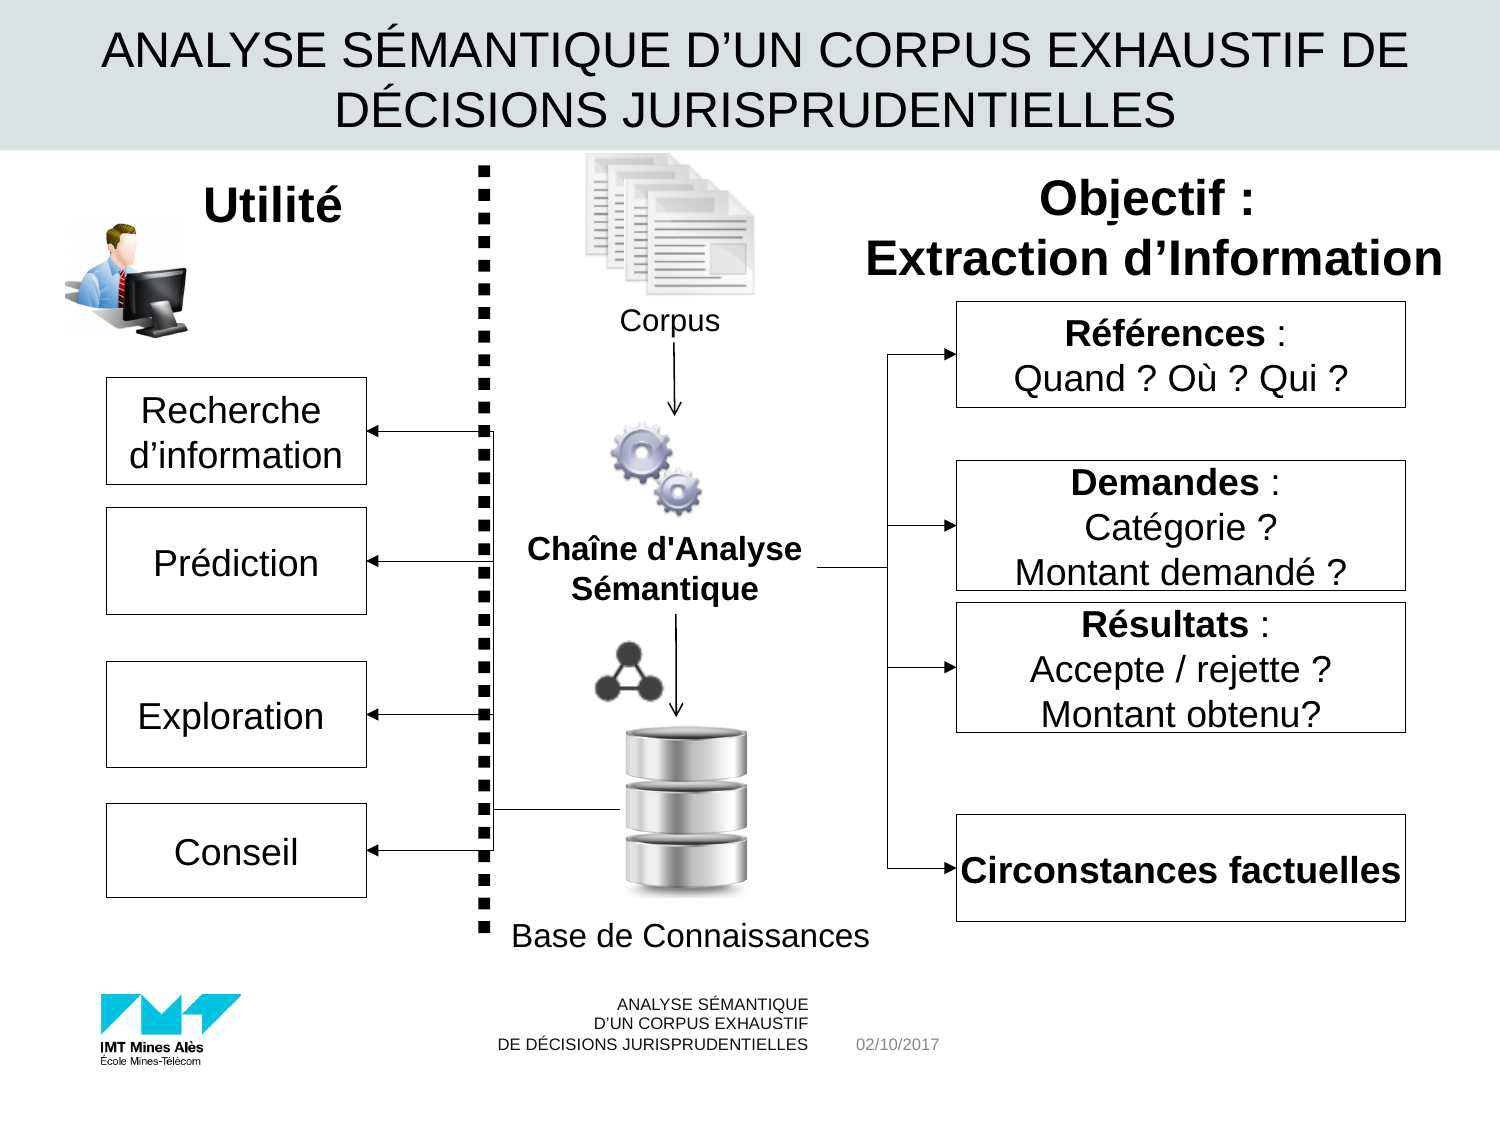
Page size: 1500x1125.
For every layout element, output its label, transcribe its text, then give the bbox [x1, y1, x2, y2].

text_box Corpus [604, 292, 736, 345]
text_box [816, 567, 957, 869]
text_box Circonstances factuelles [956, 814, 1406, 922]
text_box Analyse sémantique d’un corpus Exhaustif de décisions jurisprudentielles [419, 994, 809, 1054]
text_box Objectif : Extraction d’Information [837, 158, 1459, 285]
text_box 02/10/2017 [856, 994, 1246, 1054]
text_box Références : Quand ? Où ? Qui ? [956, 301, 1406, 408]
text_box Recherche d’information [106, 377, 367, 485]
picture [619, 720, 751, 898]
picture [584, 153, 763, 302]
text_box Chaîne d'Analyse Sémantique [625, 520, 811, 615]
text_box Demandes : Catégorie ? Montant demandé ? [962, 460, 1406, 591]
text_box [365, 560, 621, 713]
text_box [816, 354, 957, 524]
picture [621, 637, 674, 708]
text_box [365, 714, 621, 809]
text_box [816, 525, 957, 565]
picture [602, 413, 709, 520]
text_box Base de Connaissances [496, 906, 886, 962]
text_box Conseil [106, 803, 367, 898]
text_box Exploration [106, 661, 359, 768]
text_box Analyse sémantique d’un corpus Exhaustif de décisions jurisprudentielles [94, 11, 1418, 138]
picture [65, 212, 190, 339]
text_box Résultats : Accepte / rejette ? Montant obtenu? [962, 602, 1406, 733]
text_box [365, 809, 621, 851]
text_box Utilité [188, 165, 358, 236]
text_box Prédiction [106, 507, 360, 615]
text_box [365, 430, 621, 560]
